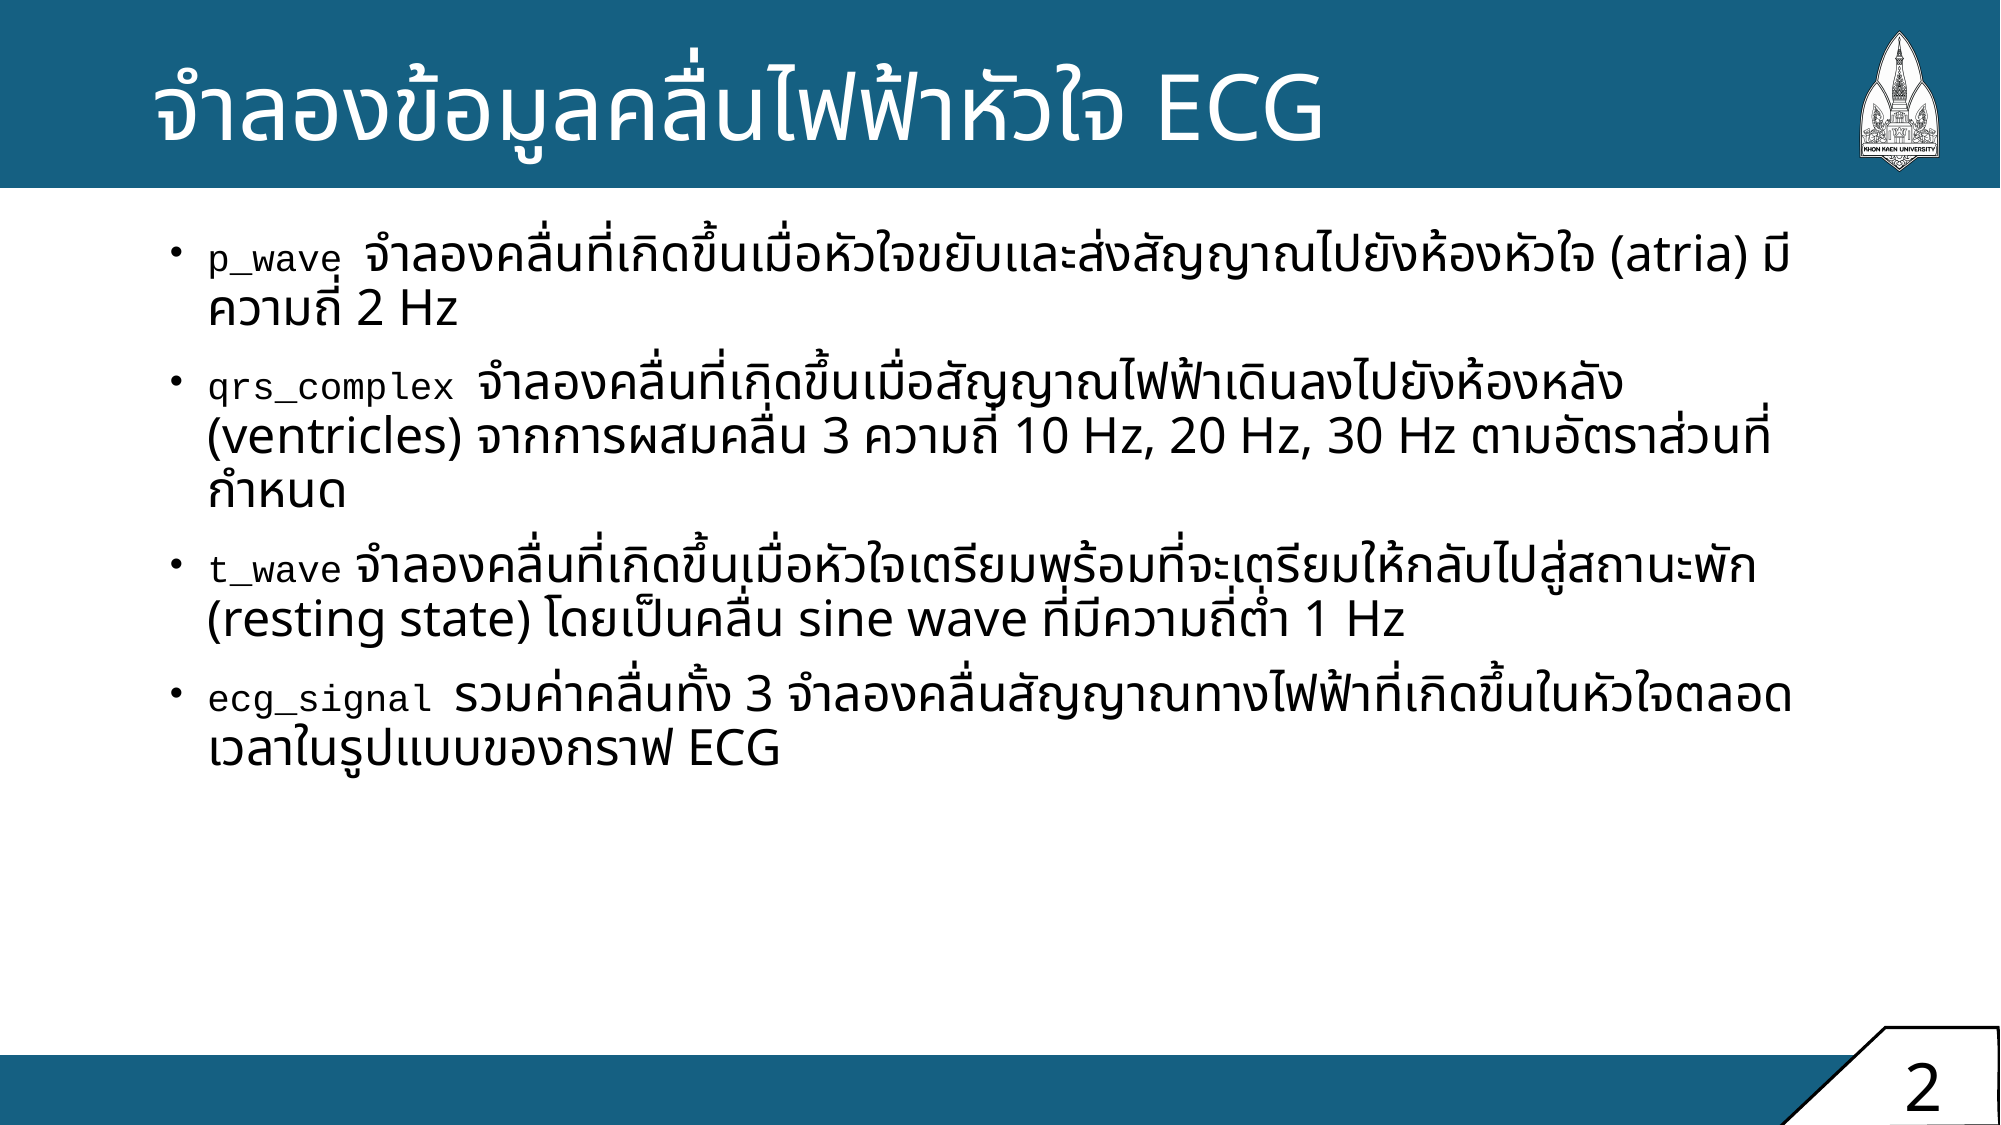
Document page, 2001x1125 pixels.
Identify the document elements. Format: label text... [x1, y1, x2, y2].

picture [1812, 19, 1993, 187]
text_box [0, 1055, 1852, 1125]
title จำลองข้อมูลคลื่นไฟฟ้าหัวใจ ECG [137, 1, 1863, 219]
list p_wave จำลองคลื่นที่เกิดขึ้นเมื่อหัวใจขยับและส่งสัญญาณไปยังห้องหัวใจ (atria) มีความถี่ 2 Hz qrs_complex จำลองคลื่นที่เกิดขึ้นเมื่อสัญญาณไฟฟ้าเดินลงไปยังห้องหลัง (ventricles) จากการผสมคลื่น 3 ความถี่ 10 Hz, 20 Hz, 30 Hz ตามอัตราส่วนที่กำหนด t_wave จำลองคลื่นที่เกิดขึ้นเมื่อหัวใจเตรียมพร้อมที่จะเตรียมให้กลับไปสู่สถานะพัก (resting state) โดยเป็นคลื่น sine wave ที่มีความถี่ต่ำ 1 Hz ecg_signal รวมค่าคลื่นทั้ง 3 จำลองคลื่นสัญญาณทางไฟฟ้าที่เกิดขึ้นในหัวใจตลอดเวลาในรูปแบบของกราฟ ECG [154, 220, 1863, 1038]
text_box [1779, 1025, 2000, 1125]
text_box 28 [1889, 1037, 1974, 1125]
text_box [0, 0, 2000, 188]
